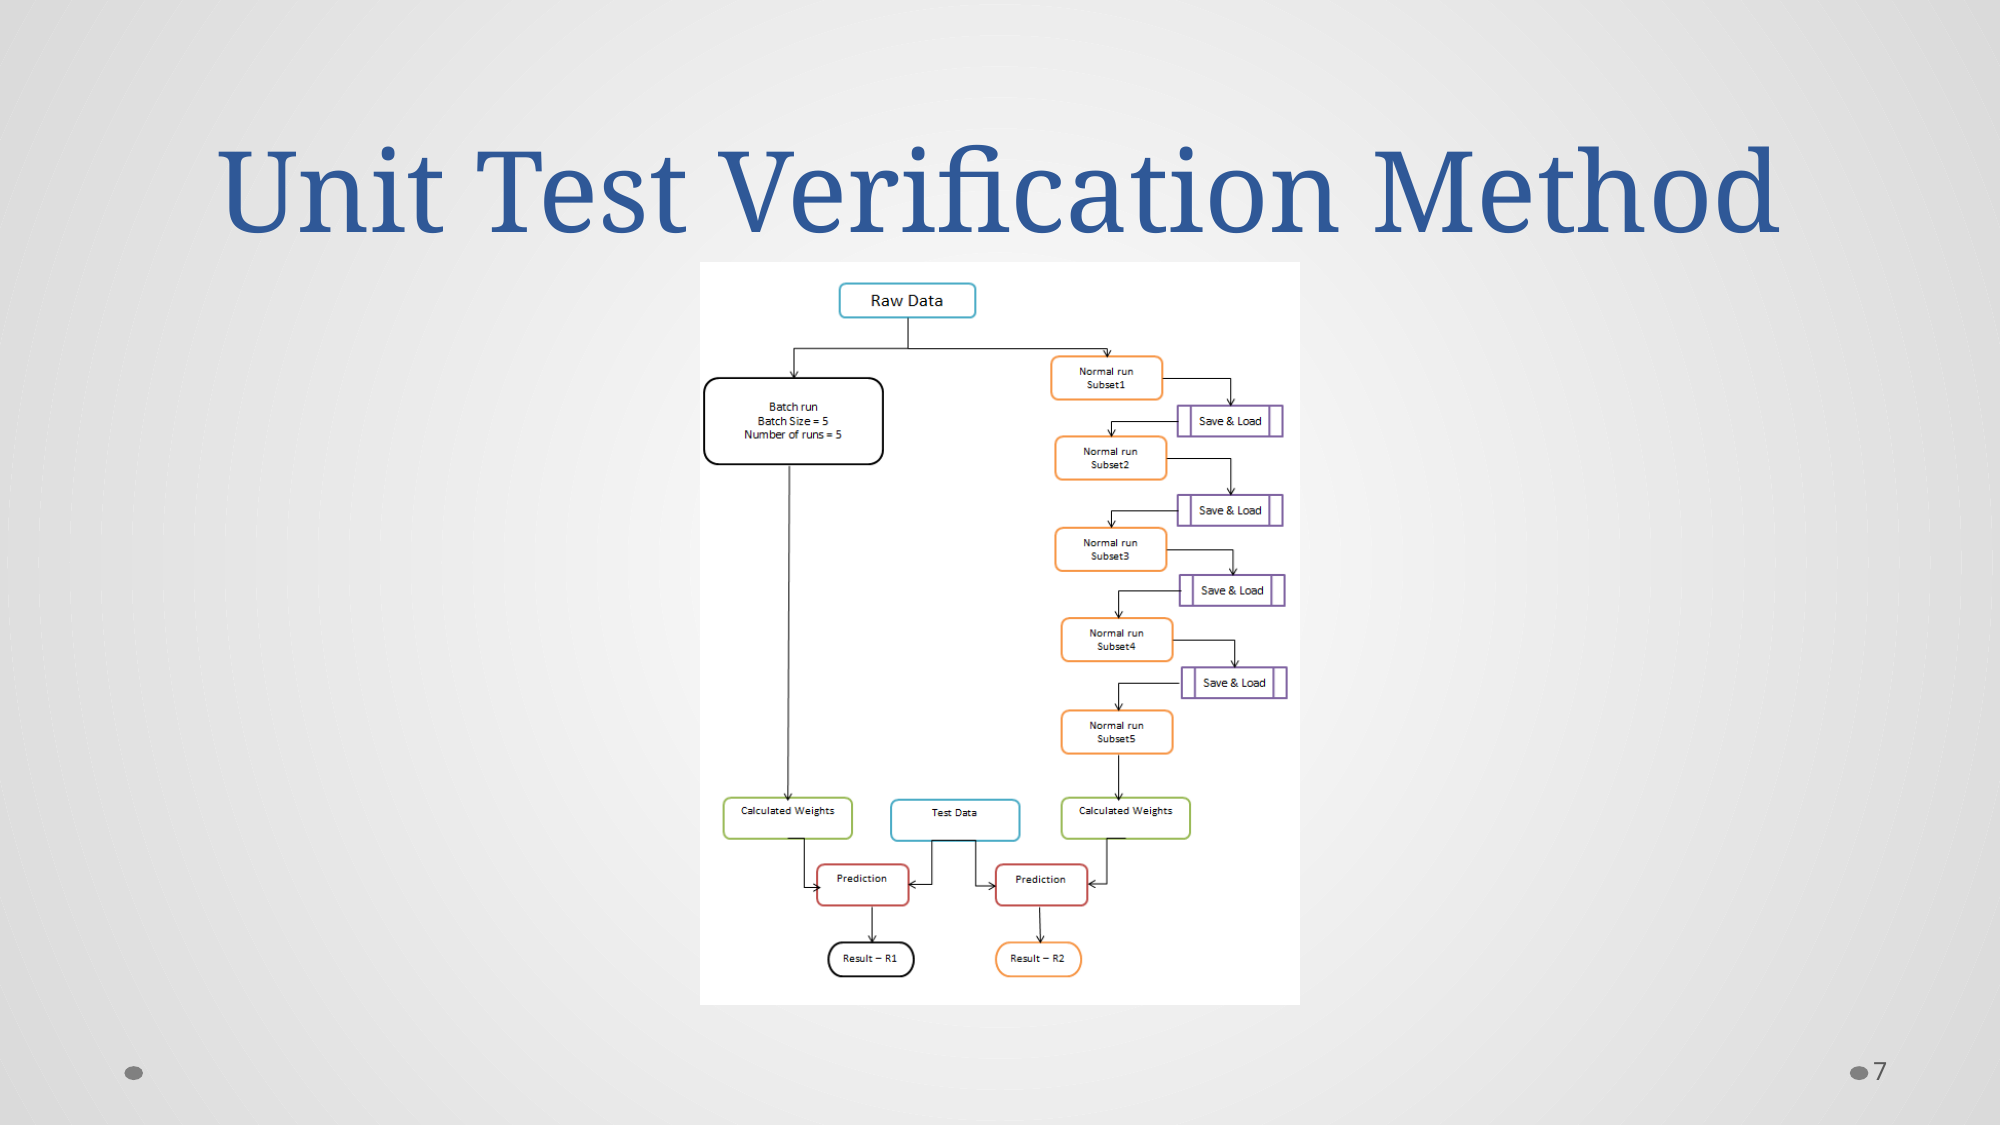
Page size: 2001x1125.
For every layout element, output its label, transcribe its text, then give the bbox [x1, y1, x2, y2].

title Unit Test Verification Method [99, 59, 1900, 263]
slide_number 7 [1868, 1042, 1992, 1103]
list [700, 262, 1300, 1006]
